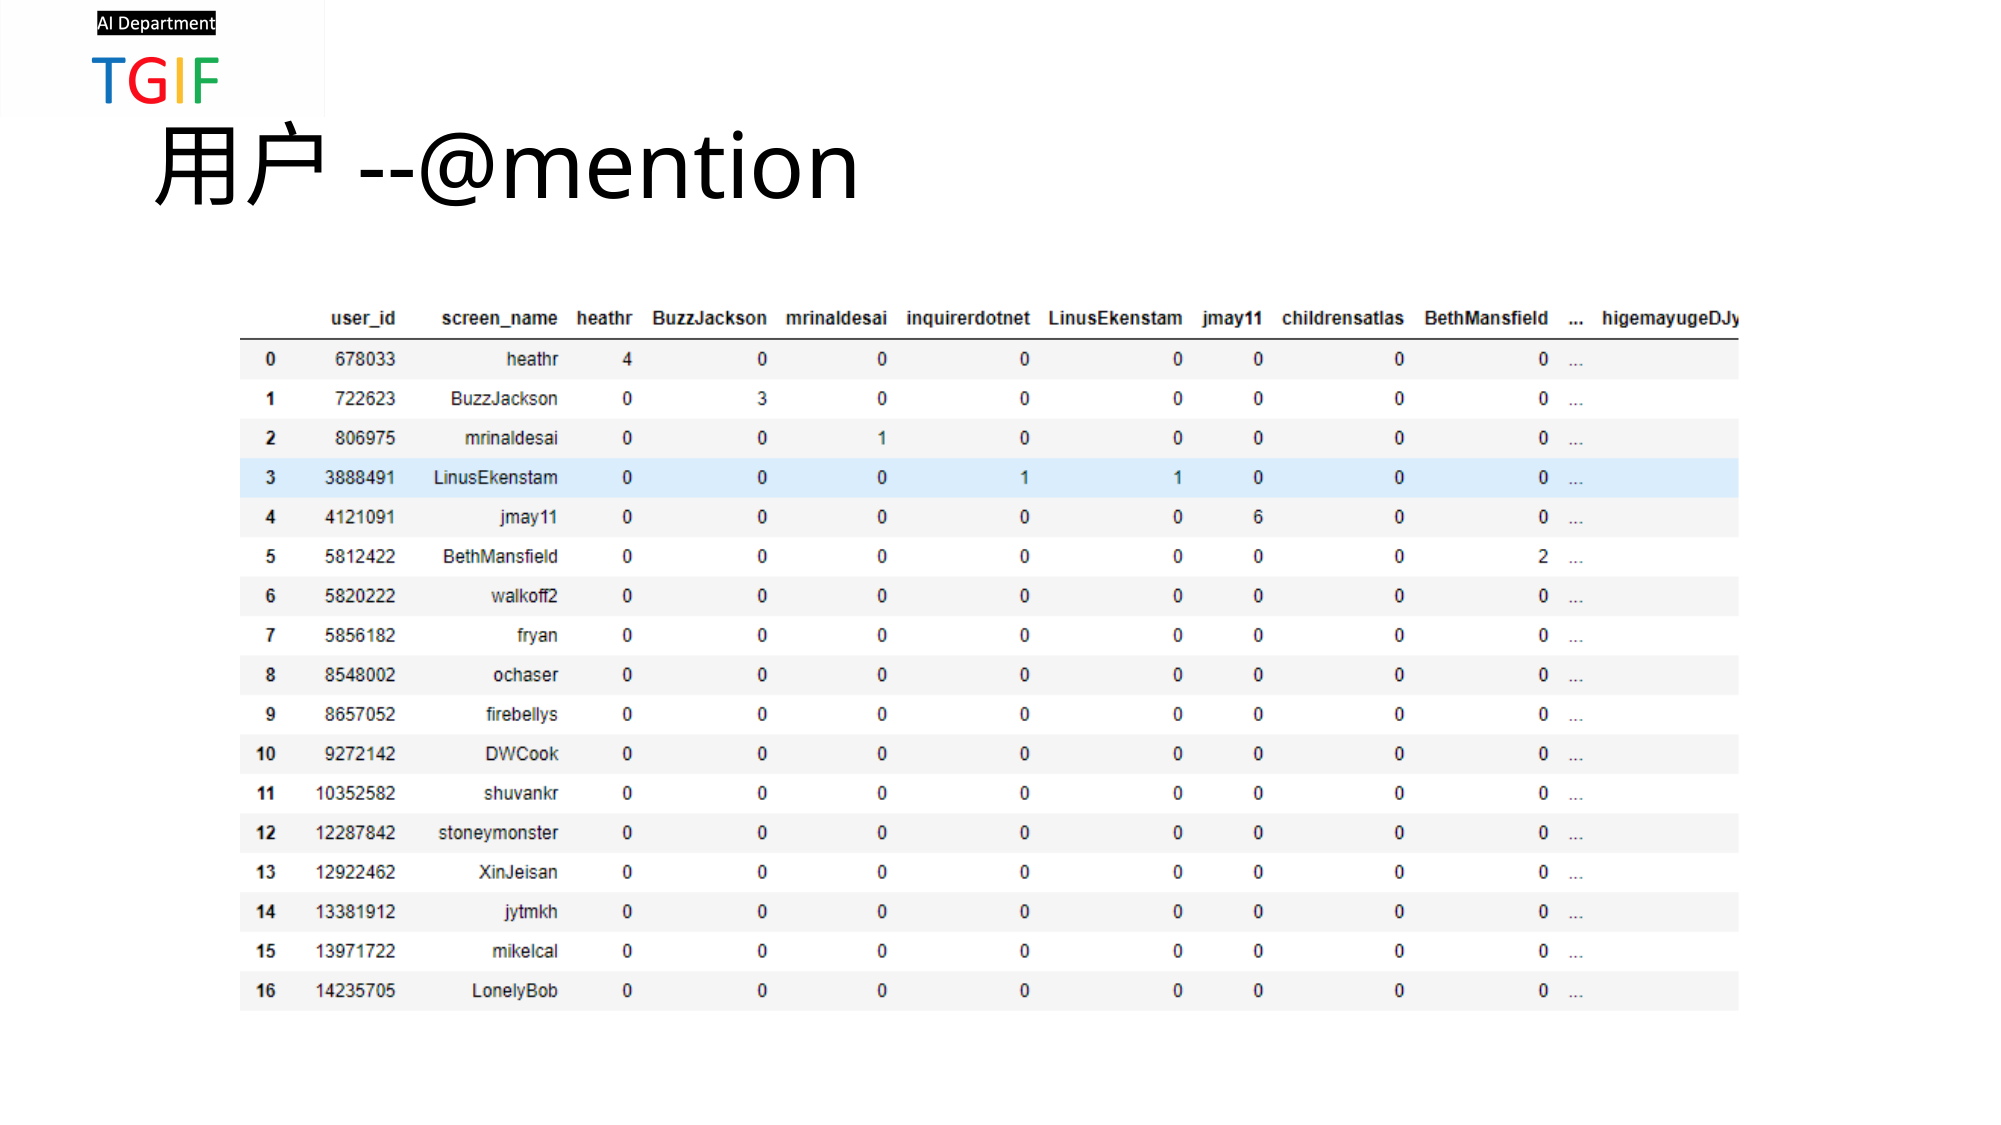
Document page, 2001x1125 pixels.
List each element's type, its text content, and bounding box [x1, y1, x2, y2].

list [240, 299, 1760, 1014]
title 用户--@mention [137, 59, 1863, 278]
picture [0, 0, 325, 117]
